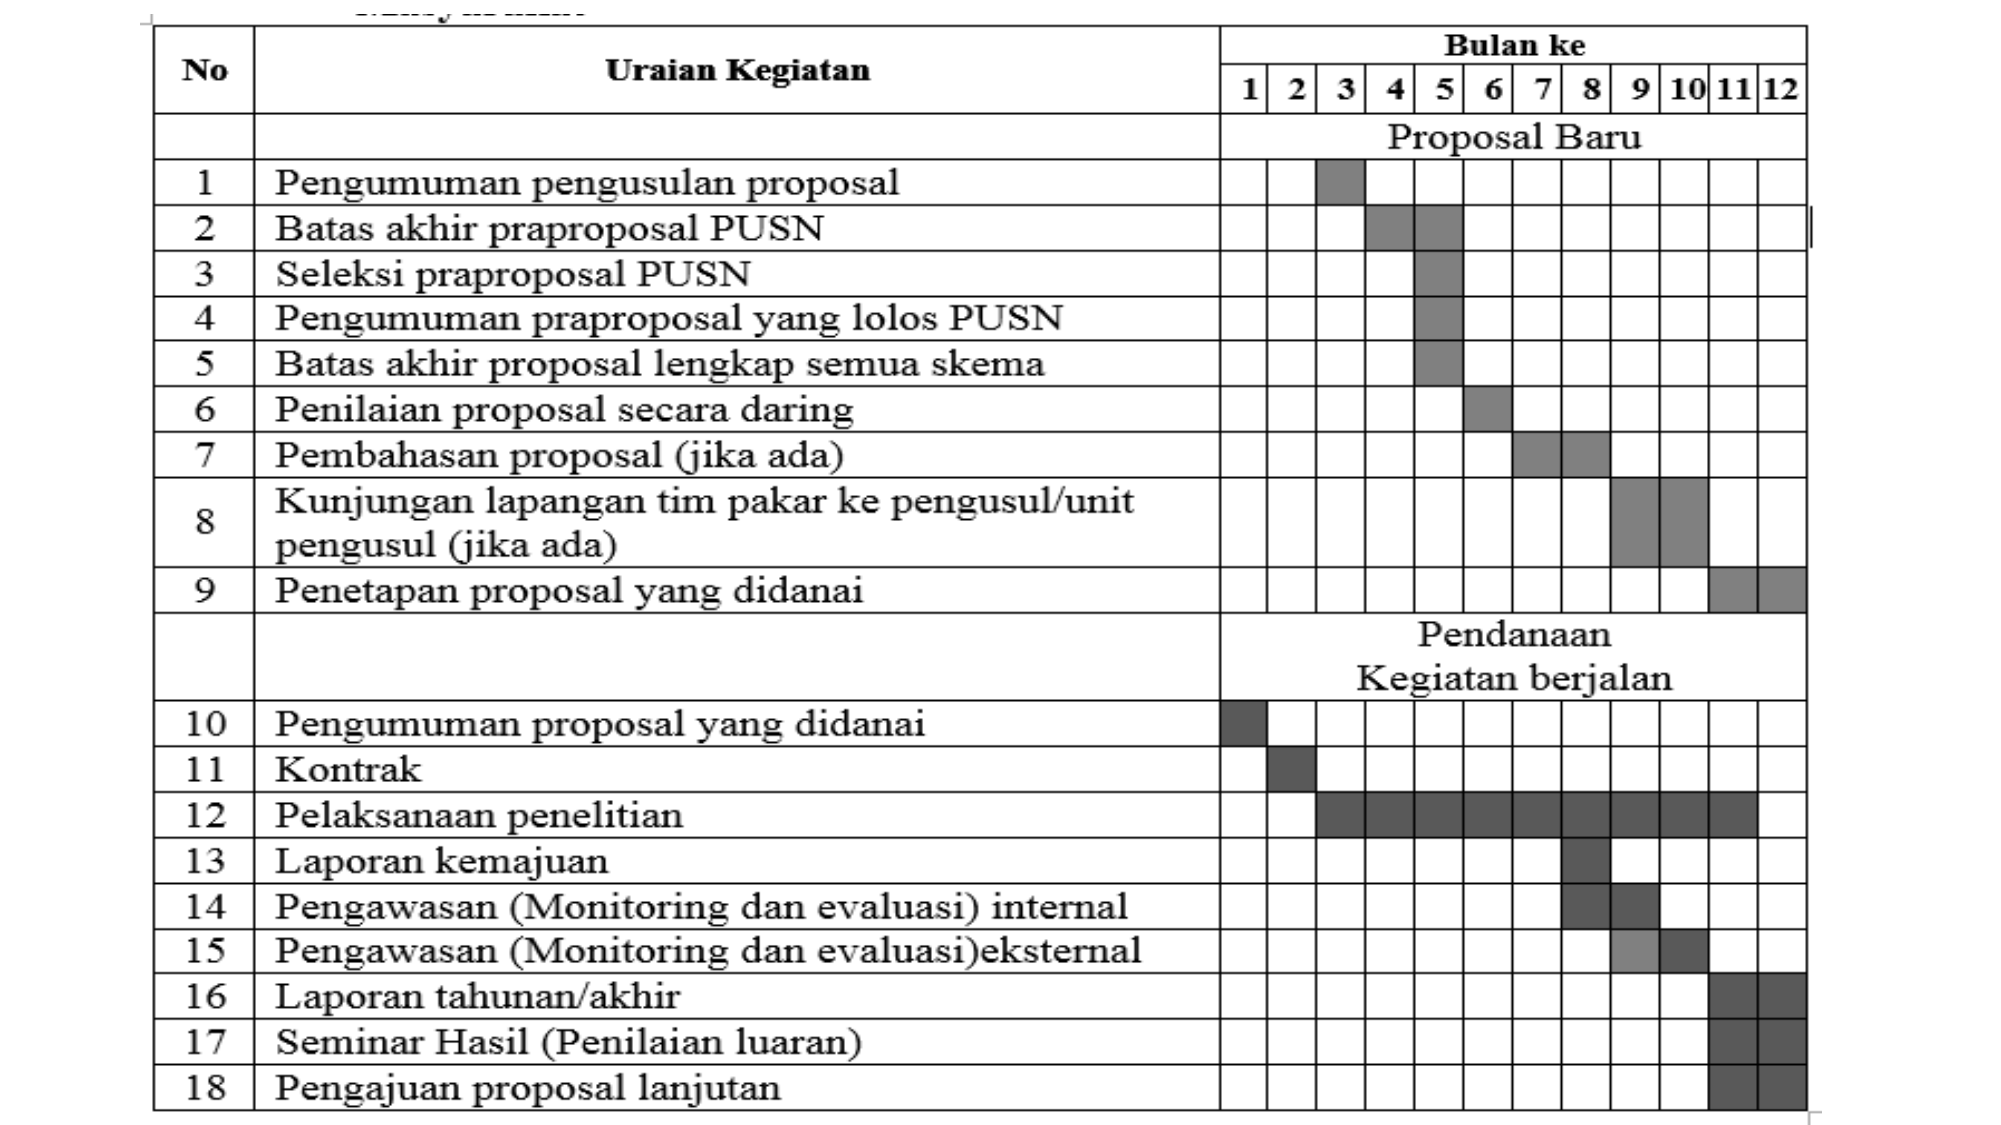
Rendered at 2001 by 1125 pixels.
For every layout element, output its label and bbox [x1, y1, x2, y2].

picture [140, 14, 1822, 1125]
